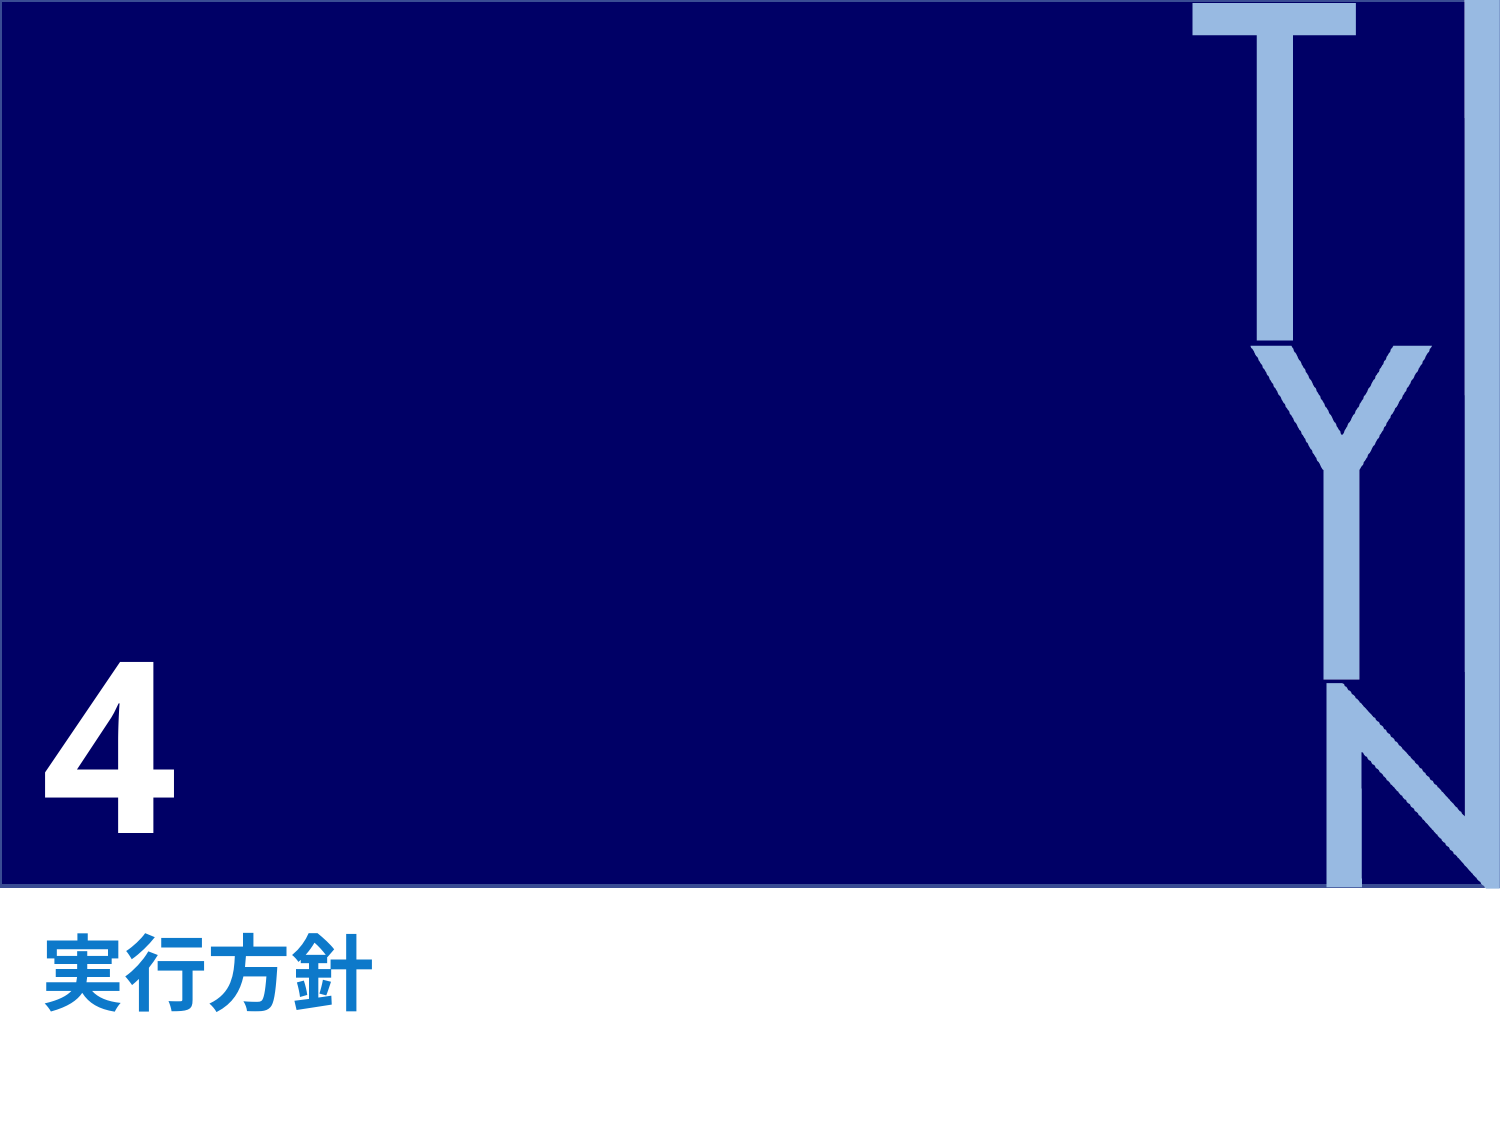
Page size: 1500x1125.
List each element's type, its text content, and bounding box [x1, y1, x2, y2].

text_box 4 [41, 432, 656, 886]
text_box 実行方針 [41, 915, 1459, 1040]
picture [1192, 0, 1500, 889]
